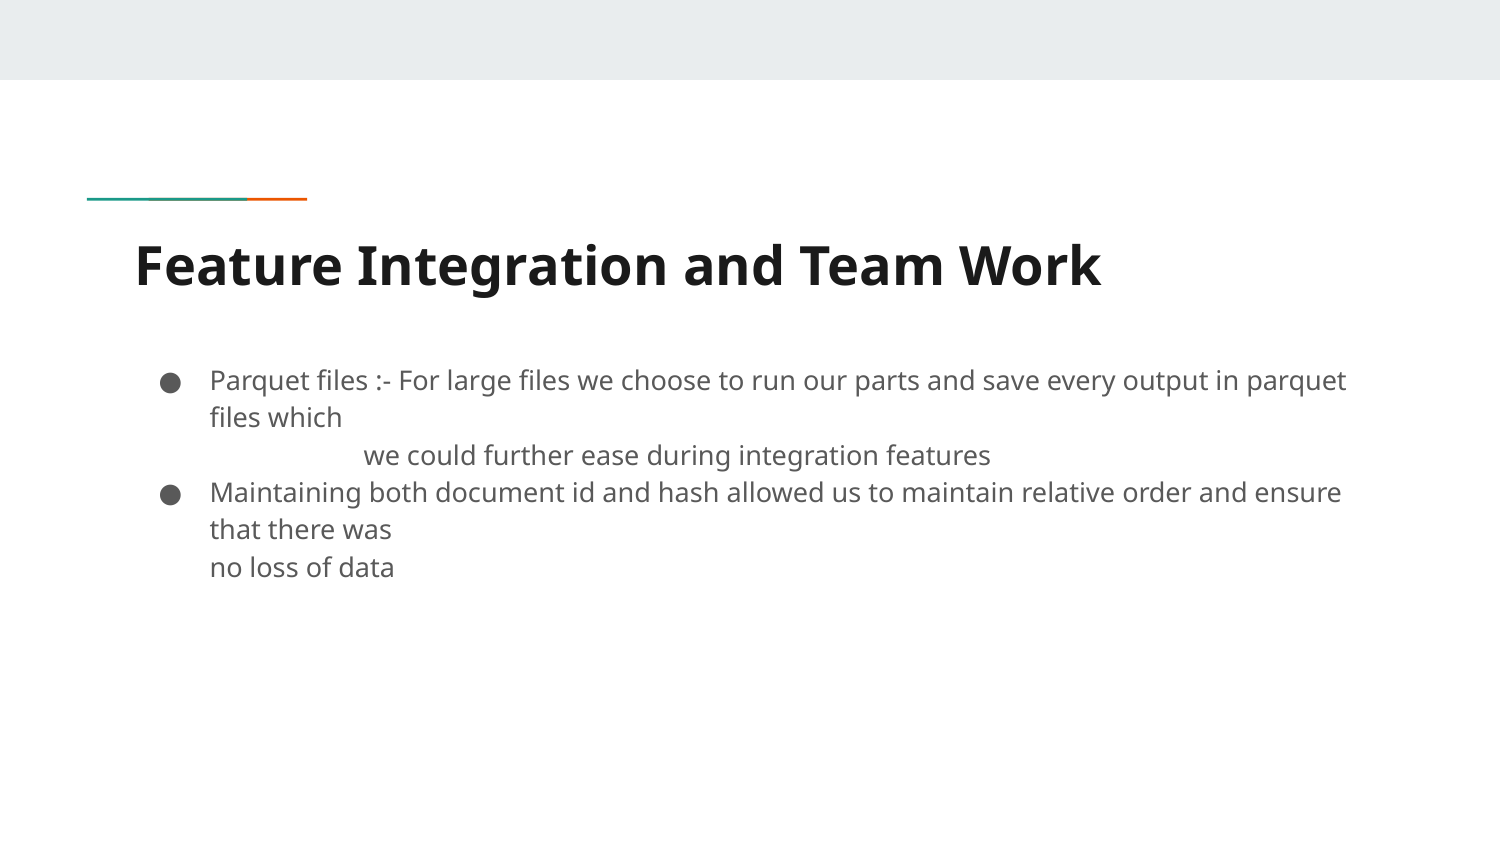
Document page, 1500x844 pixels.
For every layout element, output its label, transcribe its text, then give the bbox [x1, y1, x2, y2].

list Parquet files :- For large files we choose to run our parts and save every output in parquet files which we could further ease during integration features Maintaining both document id and hash allowed us to maintain relative order and ensure that there was no loss of data [119, 343, 1381, 715]
title Feature Integration and Team Work [119, 216, 1381, 305]
